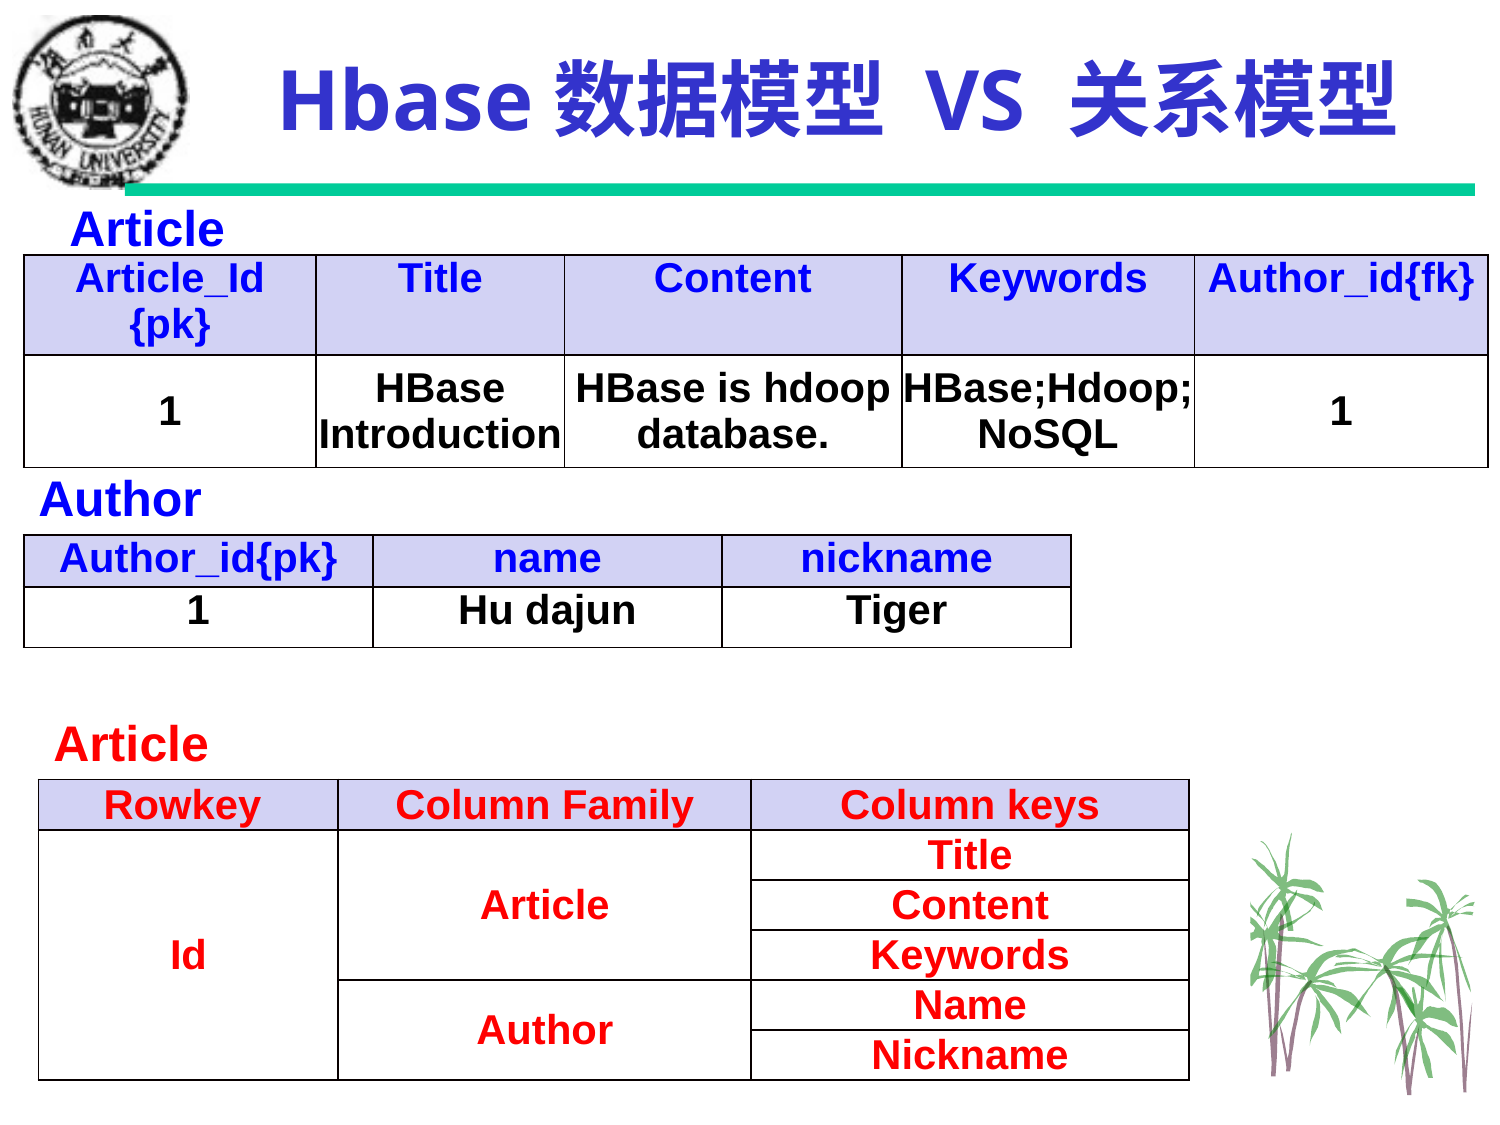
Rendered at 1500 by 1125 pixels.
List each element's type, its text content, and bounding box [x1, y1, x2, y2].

table_cell 1 [1195, 356, 1487, 467]
table_cell Nickname [752, 1031, 1188, 1079]
table_header Author_id{pk} [25, 536, 372, 586]
table_cell Article [339, 831, 750, 979]
table_cell Id [39, 831, 337, 1079]
table_cell HBase is hdoop database. [565, 356, 901, 467]
table_cell Tiger [723, 588, 1070, 647]
table_cell Content [752, 881, 1188, 929]
table_cell Hu dajun [374, 588, 721, 647]
table_header Title [317, 256, 564, 354]
table_header Column keys [752, 780, 1188, 829]
table_header Column Family [339, 780, 750, 829]
table_header nickname [723, 536, 1070, 586]
table_header Author_id{fk} [1195, 256, 1487, 354]
picture [12, 15, 190, 190]
table_header Article_Id {pk} [25, 256, 315, 354]
table_cell HBase;Hdoop;NoSQL [903, 356, 1194, 467]
table_cell Title [752, 831, 1188, 879]
text_box Article [38, 703, 872, 779]
table_header Content [565, 256, 901, 354]
text_box Article [54, 189, 888, 254]
table_header name [374, 536, 721, 586]
table_header Keywords [903, 256, 1194, 354]
table_cell Keywords [752, 931, 1188, 979]
table_cell 1 [25, 588, 372, 647]
text_box Author [23, 459, 305, 534]
table_header Rowkey [39, 780, 337, 829]
table_cell Author [339, 981, 750, 1079]
table_cell 1 [25, 356, 315, 467]
table_cell Name [752, 981, 1188, 1029]
table_cell HBase Introduction [317, 356, 564, 467]
title Hbase数据模型 VS 关系模型 [188, 37, 1489, 176]
